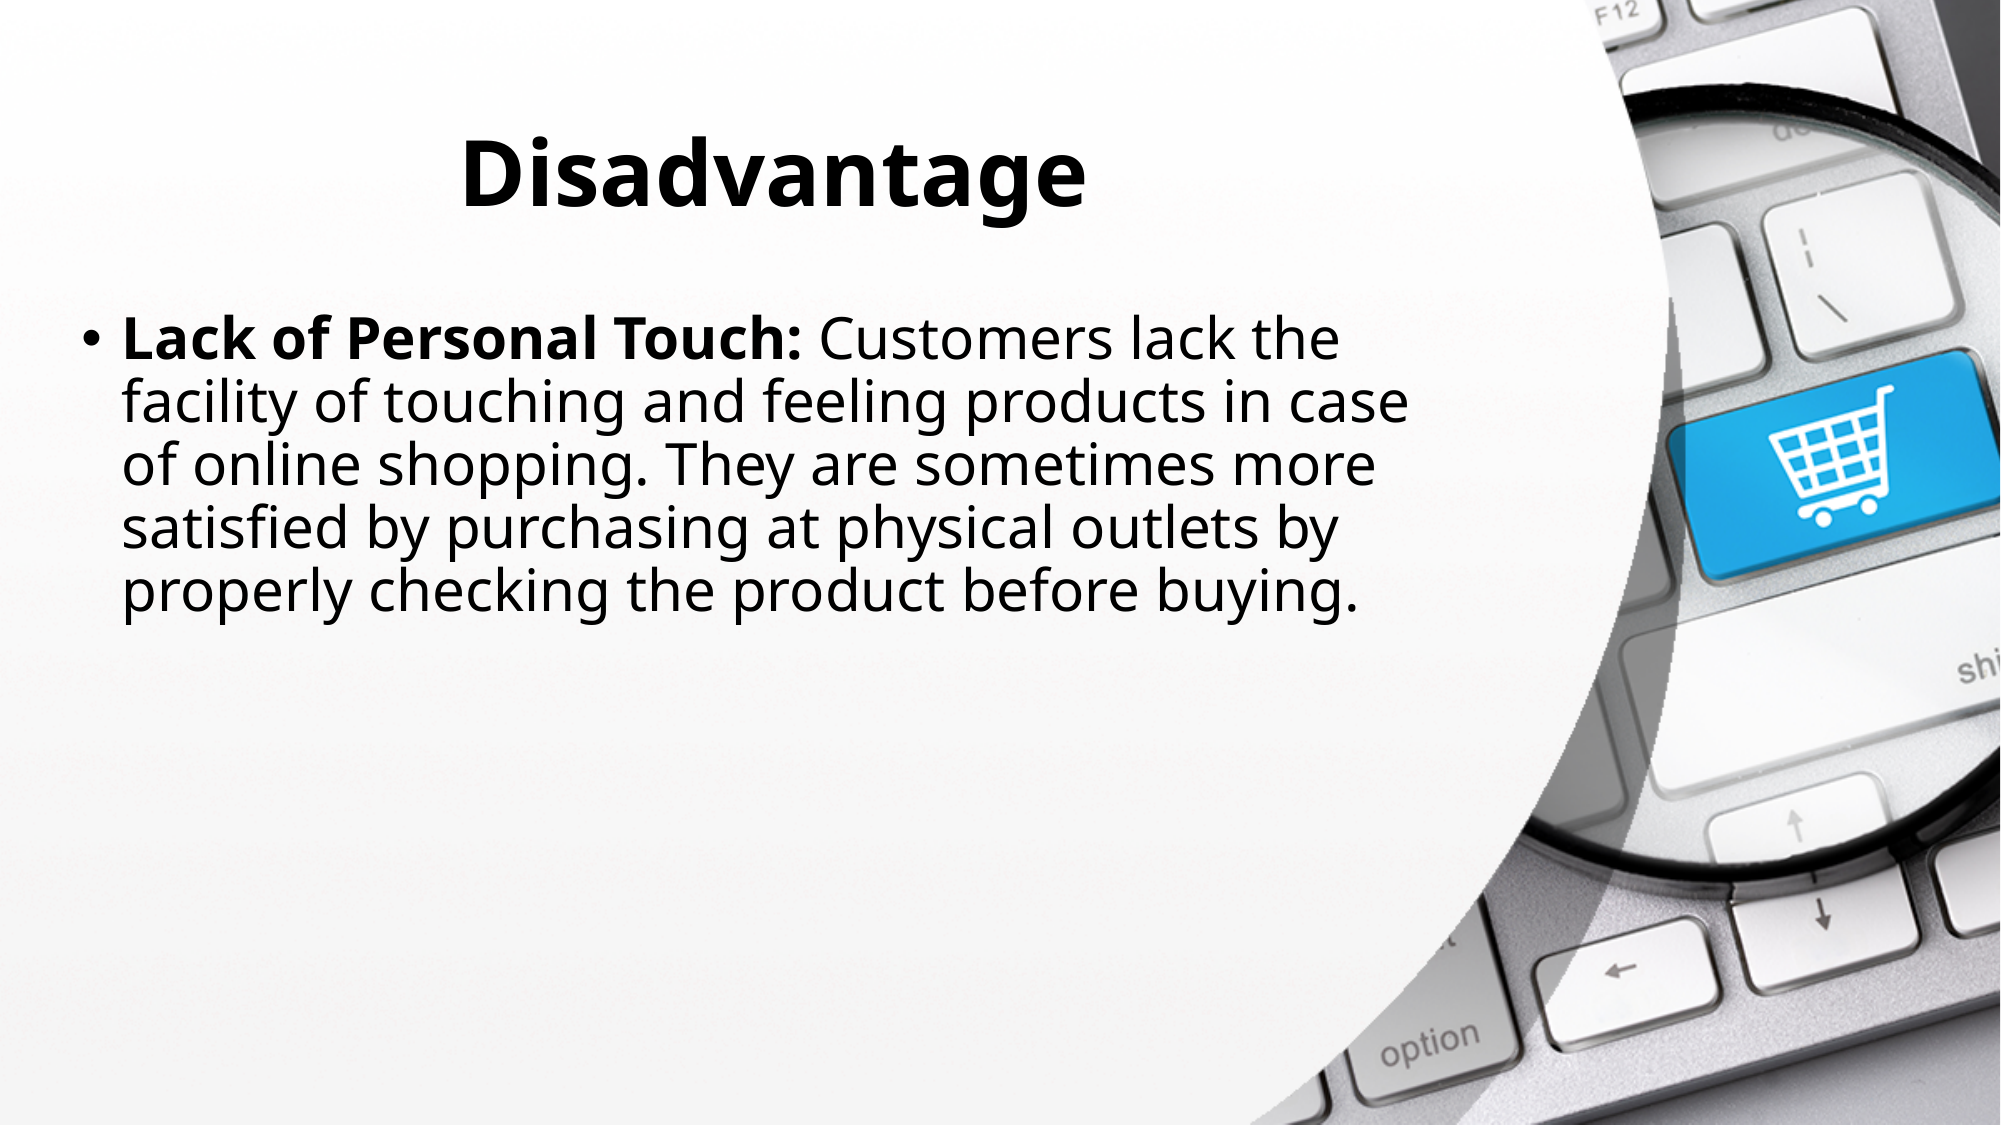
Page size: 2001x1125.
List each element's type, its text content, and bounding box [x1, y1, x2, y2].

title Disadvantage [66, 68, 1482, 286]
picture [0, 0, 2001, 1125]
list Lack of Personal Touch: Customers lack the facility of touching and feeling products in case of online shopping. They are sometimes more satisfied by purchasing at physical outlets by properly checking the product before buying. [66, 302, 1482, 1022]
